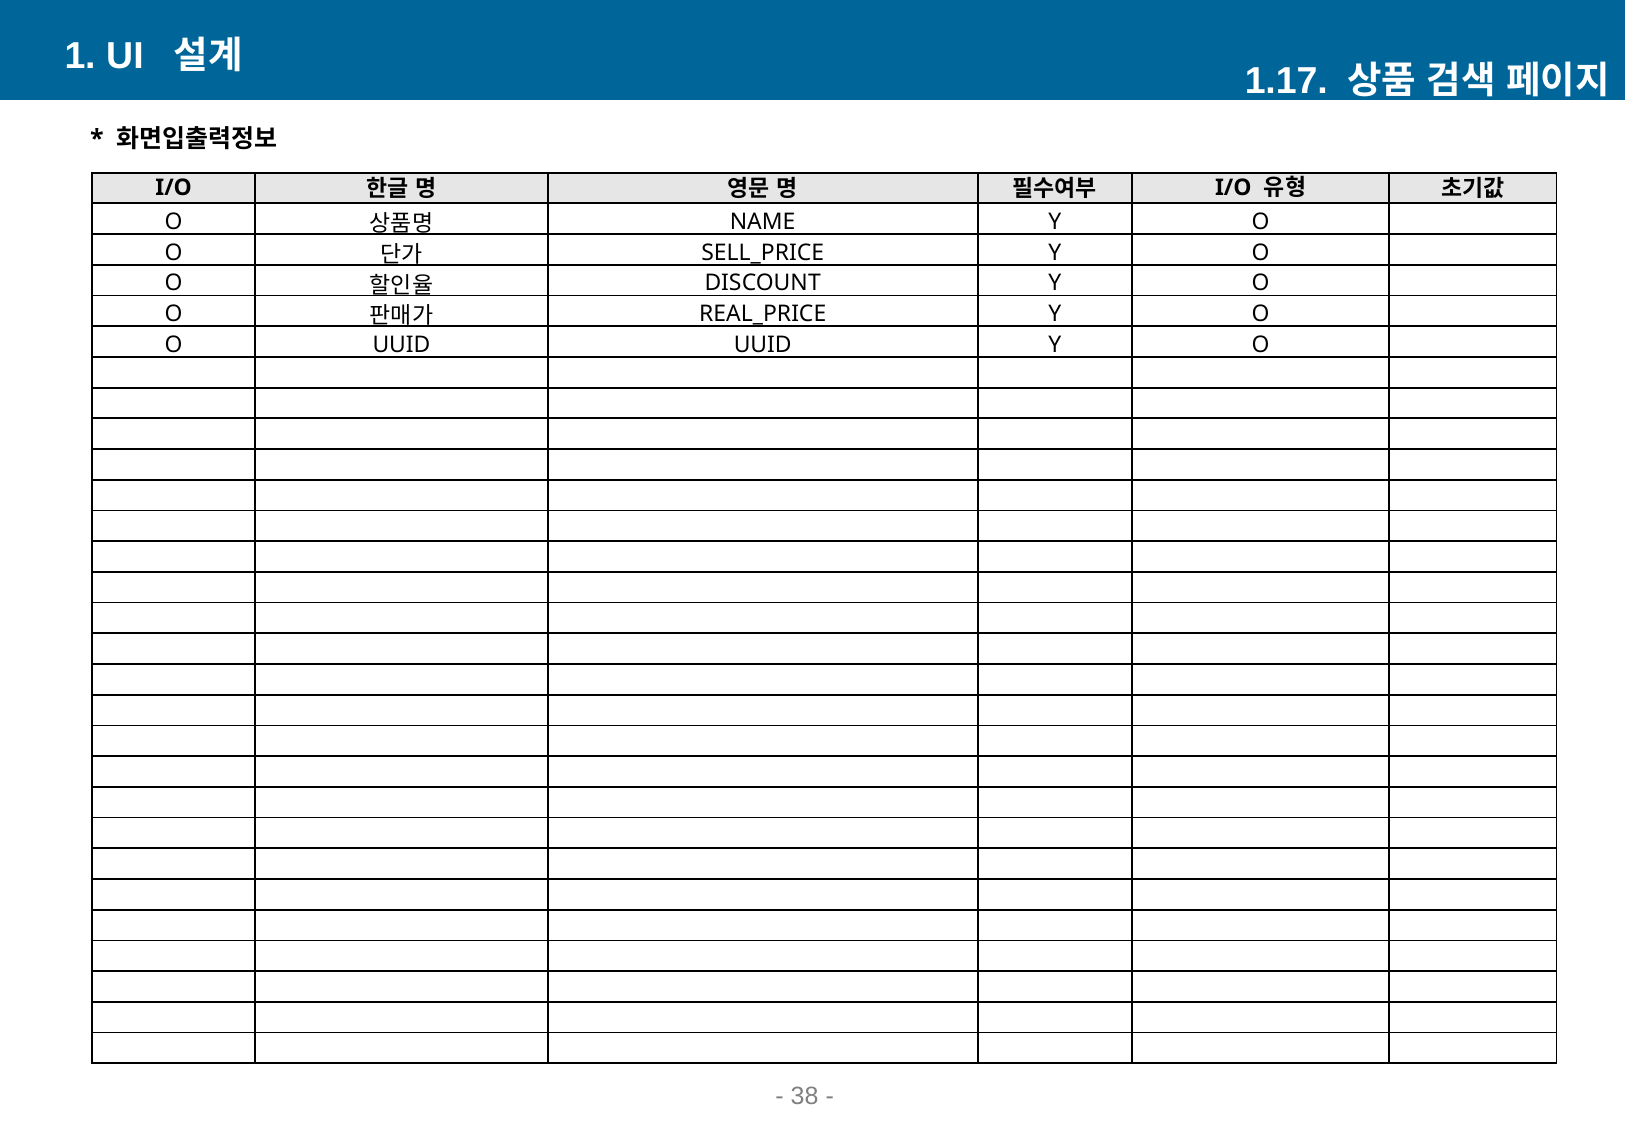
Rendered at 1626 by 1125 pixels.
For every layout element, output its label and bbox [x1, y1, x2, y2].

table_cell [1133, 296, 1388, 325]
table_header [93, 174, 254, 202]
table_cell [1390, 911, 1556, 940]
table_cell [1133, 726, 1388, 755]
table_cell [93, 634, 254, 663]
table_cell [256, 327, 547, 356]
table_cell [1390, 696, 1556, 725]
table_cell [1390, 235, 1556, 264]
table_cell [256, 235, 547, 264]
table_cell [93, 481, 254, 510]
table_cell [93, 972, 254, 1001]
table_cell [549, 573, 977, 602]
table_cell [256, 972, 547, 1001]
text_box [49, 28, 707, 79]
table_cell [549, 726, 977, 755]
table_cell [549, 696, 977, 725]
table_cell [1133, 818, 1388, 847]
table_cell [1390, 603, 1556, 632]
table_header [1390, 174, 1556, 202]
table_cell [549, 481, 977, 510]
table_cell [1390, 573, 1556, 602]
table_cell [1390, 204, 1556, 233]
table_cell [1390, 389, 1556, 417]
table_cell [93, 327, 254, 356]
table_cell [93, 665, 254, 694]
table_header [256, 174, 547, 202]
table_cell [979, 296, 1131, 325]
table_cell [549, 972, 977, 1001]
table_cell [1390, 542, 1556, 571]
table_cell [979, 511, 1131, 540]
table_cell [93, 788, 254, 817]
table_cell [979, 573, 1131, 602]
table_cell [549, 327, 977, 356]
table_cell [979, 266, 1131, 295]
table_cell [256, 696, 547, 725]
table_cell [549, 911, 977, 940]
table_cell [1390, 1033, 1556, 1062]
table_cell [1390, 327, 1556, 356]
table_cell [1133, 235, 1388, 264]
table_cell [93, 204, 254, 233]
table_cell [549, 849, 977, 878]
table_cell [549, 1033, 977, 1062]
table_cell [1390, 358, 1556, 387]
table_cell [93, 911, 254, 940]
table_cell [1133, 450, 1388, 479]
table_cell [1390, 849, 1556, 878]
table_cell [979, 788, 1131, 817]
table_cell [93, 849, 254, 878]
table_cell [549, 788, 977, 817]
table_cell [1133, 1033, 1388, 1062]
table_cell [256, 1033, 547, 1062]
table_cell [979, 389, 1131, 417]
table_cell [979, 972, 1131, 1001]
table_cell [93, 296, 254, 325]
table_cell [1390, 481, 1556, 510]
table_cell [1133, 327, 1388, 356]
table_cell [1390, 972, 1556, 1001]
table_cell [1133, 911, 1388, 940]
table_cell [979, 603, 1131, 632]
table_cell [549, 235, 977, 264]
table_cell [1390, 757, 1556, 786]
table_cell [93, 941, 254, 970]
table_cell [93, 818, 254, 847]
table_cell [979, 880, 1131, 909]
table_cell [979, 450, 1131, 479]
table_cell [1390, 941, 1556, 970]
table_cell [93, 696, 254, 725]
table_cell [256, 665, 547, 694]
table_cell [256, 849, 547, 878]
table_cell [256, 757, 547, 786]
table_cell [1390, 788, 1556, 817]
table_cell [979, 696, 1131, 725]
table_cell [1133, 511, 1388, 540]
table_cell [256, 941, 547, 970]
table_cell [549, 450, 977, 479]
table_cell [93, 573, 254, 602]
table_cell [1133, 788, 1388, 817]
table_cell [1133, 1003, 1388, 1032]
table_cell [93, 235, 254, 264]
table_cell [979, 818, 1131, 847]
table_cell [256, 603, 547, 632]
table_cell [1390, 296, 1556, 325]
table_cell [1133, 266, 1388, 295]
table_cell [1390, 880, 1556, 909]
table_cell [256, 511, 547, 540]
table_cell [979, 204, 1131, 233]
table_cell [1133, 634, 1388, 663]
table_cell [1390, 450, 1556, 479]
table_cell [93, 1003, 254, 1032]
table_cell [979, 911, 1131, 940]
table_cell [256, 634, 547, 663]
table_cell [93, 542, 254, 571]
table_cell [1390, 634, 1556, 663]
table_cell [979, 757, 1131, 786]
table_cell [1390, 266, 1556, 295]
table_cell [549, 296, 977, 325]
table_cell [549, 1003, 977, 1032]
table_cell [1133, 481, 1388, 510]
table_cell [549, 358, 977, 387]
table_cell [1390, 419, 1556, 448]
table_cell [1133, 849, 1388, 878]
table_cell [549, 665, 977, 694]
table_cell [256, 911, 547, 940]
table_cell [979, 1003, 1131, 1032]
table_cell [549, 389, 977, 417]
table_cell [1133, 972, 1388, 1001]
table_cell [93, 757, 254, 786]
table_cell [256, 788, 547, 817]
table_cell [979, 1033, 1131, 1062]
table_cell [549, 880, 977, 909]
table_header [979, 174, 1131, 202]
table_cell [93, 511, 254, 540]
slide_number [634, 1069, 975, 1118]
table_cell [256, 1003, 547, 1032]
table_cell [256, 358, 547, 387]
table_cell [979, 327, 1131, 356]
table_cell [1133, 573, 1388, 602]
table_cell [979, 542, 1131, 571]
text_box [75, 115, 292, 161]
table_cell [1133, 696, 1388, 725]
table_cell [549, 941, 977, 970]
table_cell [979, 726, 1131, 755]
table_cell [256, 880, 547, 909]
table_cell [1133, 603, 1388, 632]
table_cell [1390, 511, 1556, 540]
table_cell [256, 266, 547, 295]
table_cell [1133, 941, 1388, 970]
table_cell [93, 419, 254, 448]
table_cell [93, 450, 254, 479]
text_box [968, 53, 1625, 104]
table_cell [979, 481, 1131, 510]
table_cell [549, 634, 977, 663]
table_cell [1133, 419, 1388, 448]
table_cell [549, 818, 977, 847]
table_cell [93, 266, 254, 295]
table_header [1133, 174, 1388, 202]
table_cell [979, 419, 1131, 448]
table_cell [1133, 880, 1388, 909]
table_cell [1133, 542, 1388, 571]
table_cell [1133, 389, 1388, 417]
table_cell [979, 849, 1131, 878]
table_cell [549, 419, 977, 448]
table_cell [256, 419, 547, 448]
table_cell [979, 358, 1131, 387]
table_cell [1390, 726, 1556, 755]
table_cell [549, 204, 977, 233]
table_cell [979, 235, 1131, 264]
table_cell [1390, 1003, 1556, 1032]
table_cell [256, 296, 547, 325]
table_cell [93, 603, 254, 632]
table_cell [1133, 757, 1388, 786]
table_cell [256, 450, 547, 479]
table_cell [979, 941, 1131, 970]
table_cell [979, 665, 1131, 694]
table_cell [549, 542, 977, 571]
table_cell [93, 358, 254, 387]
table_cell [256, 726, 547, 755]
table_cell [93, 389, 254, 417]
table_cell [93, 726, 254, 755]
table_cell [549, 603, 977, 632]
table_cell [93, 880, 254, 909]
table_cell [979, 634, 1131, 663]
table_cell [256, 389, 547, 417]
table_cell [549, 511, 977, 540]
table_cell [256, 542, 547, 571]
table_cell [1133, 665, 1388, 694]
table_cell [256, 818, 547, 847]
table_cell [1133, 358, 1388, 387]
table_cell [93, 1033, 254, 1062]
table_cell [1133, 204, 1388, 233]
table_cell [256, 204, 547, 233]
table_cell [256, 481, 547, 510]
table_cell [1390, 665, 1556, 694]
table_header [549, 174, 977, 202]
table_cell [549, 757, 977, 786]
table_cell [549, 266, 977, 295]
table_cell [1390, 818, 1556, 847]
table_cell [256, 573, 547, 602]
